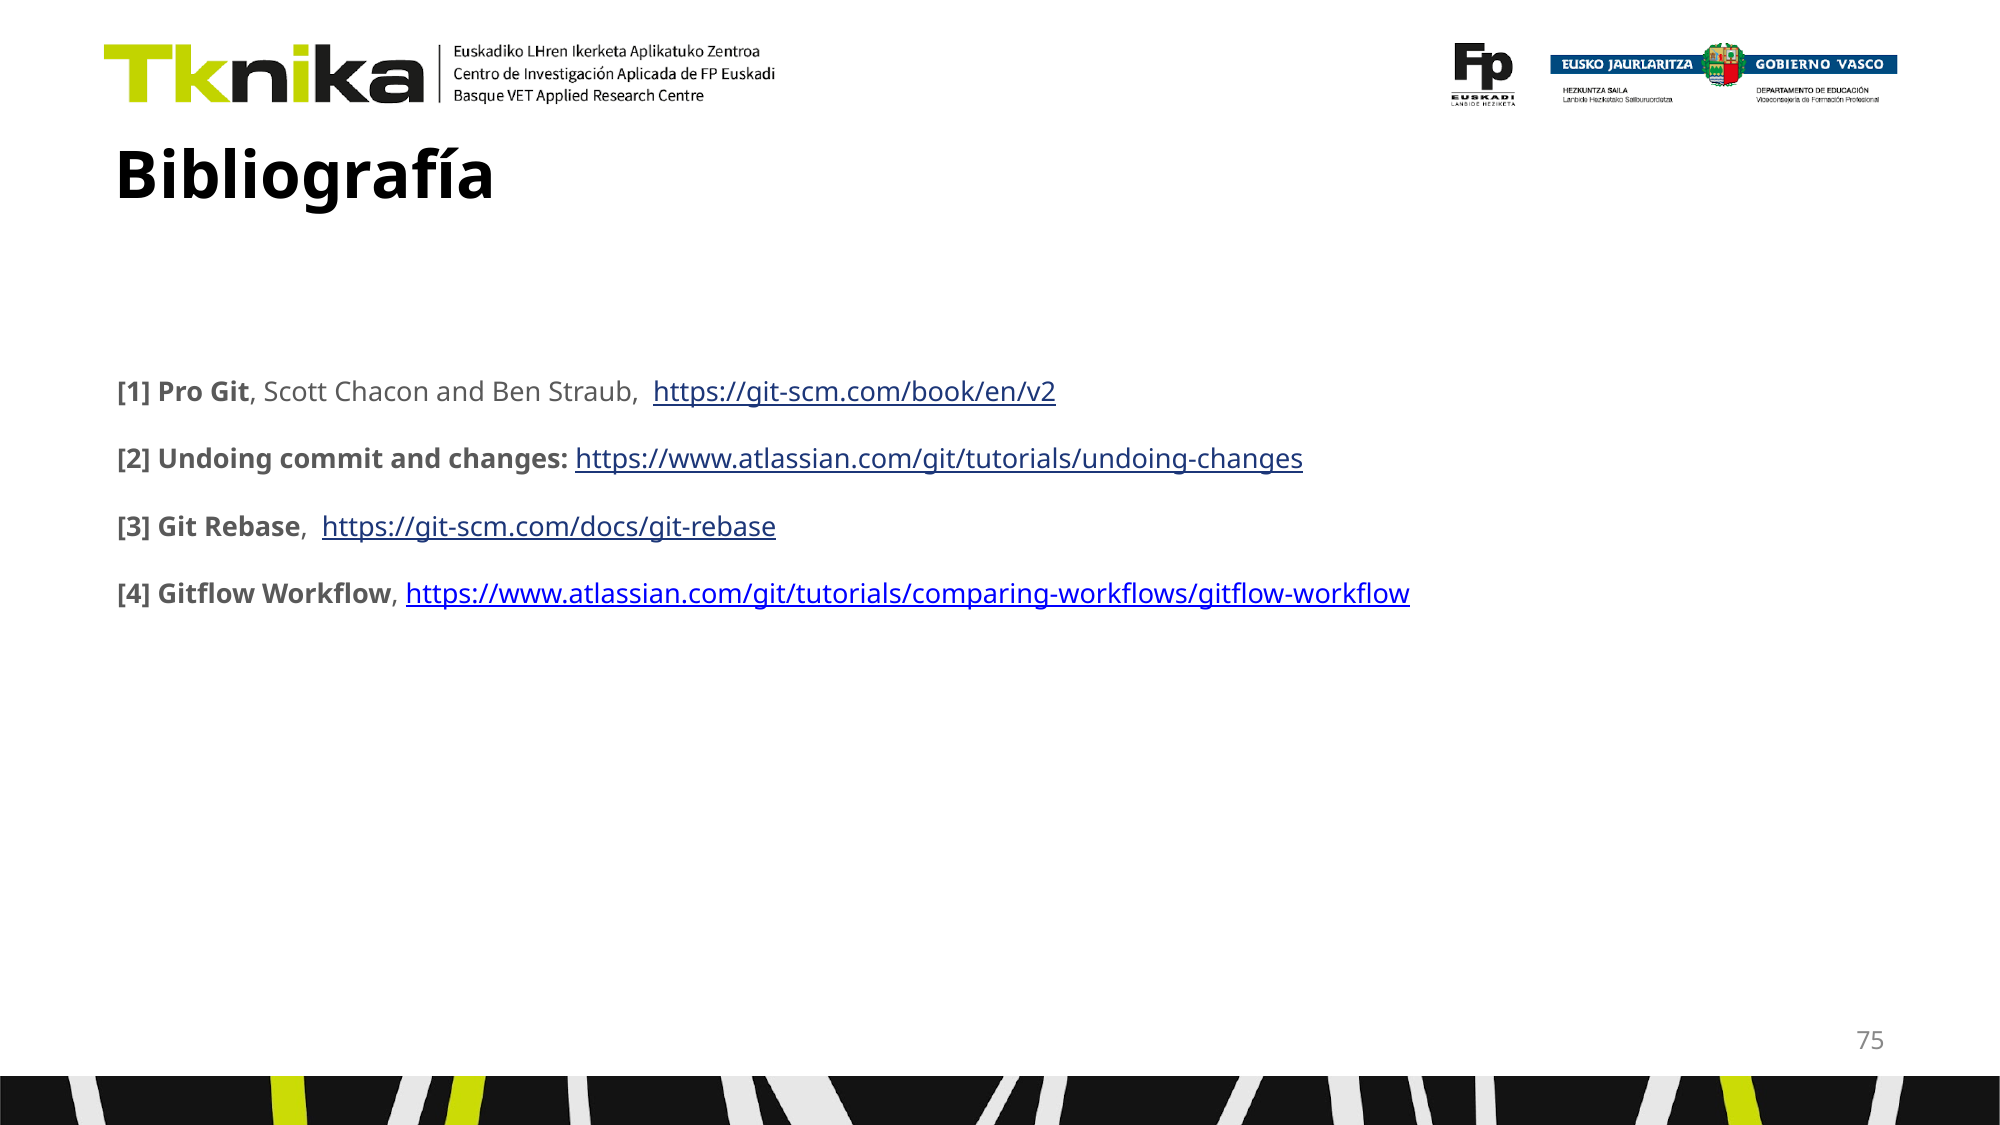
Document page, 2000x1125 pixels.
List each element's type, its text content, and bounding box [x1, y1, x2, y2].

title Bibliografía [99, 125, 1900, 220]
slide_number ‹#› [1433, 1011, 1900, 1072]
list [1] Pro Git, Scott Chacon and Ben Straub, https://git-scm.com/book/en/v2 [2] Undoing commit and changes: https://www.atlassian.com/git/tutorials/undoing-changes [3] Git Rebase, https://git-scm.com/docs/git-rebase [4] Gitflow Workflow, https://www.atlassian.com/git/tutorials/comparing-workflows/gitflow-workflow [102, 361, 1902, 988]
picture [102, 42, 1898, 106]
picture [0, 1076, 2000, 1125]
